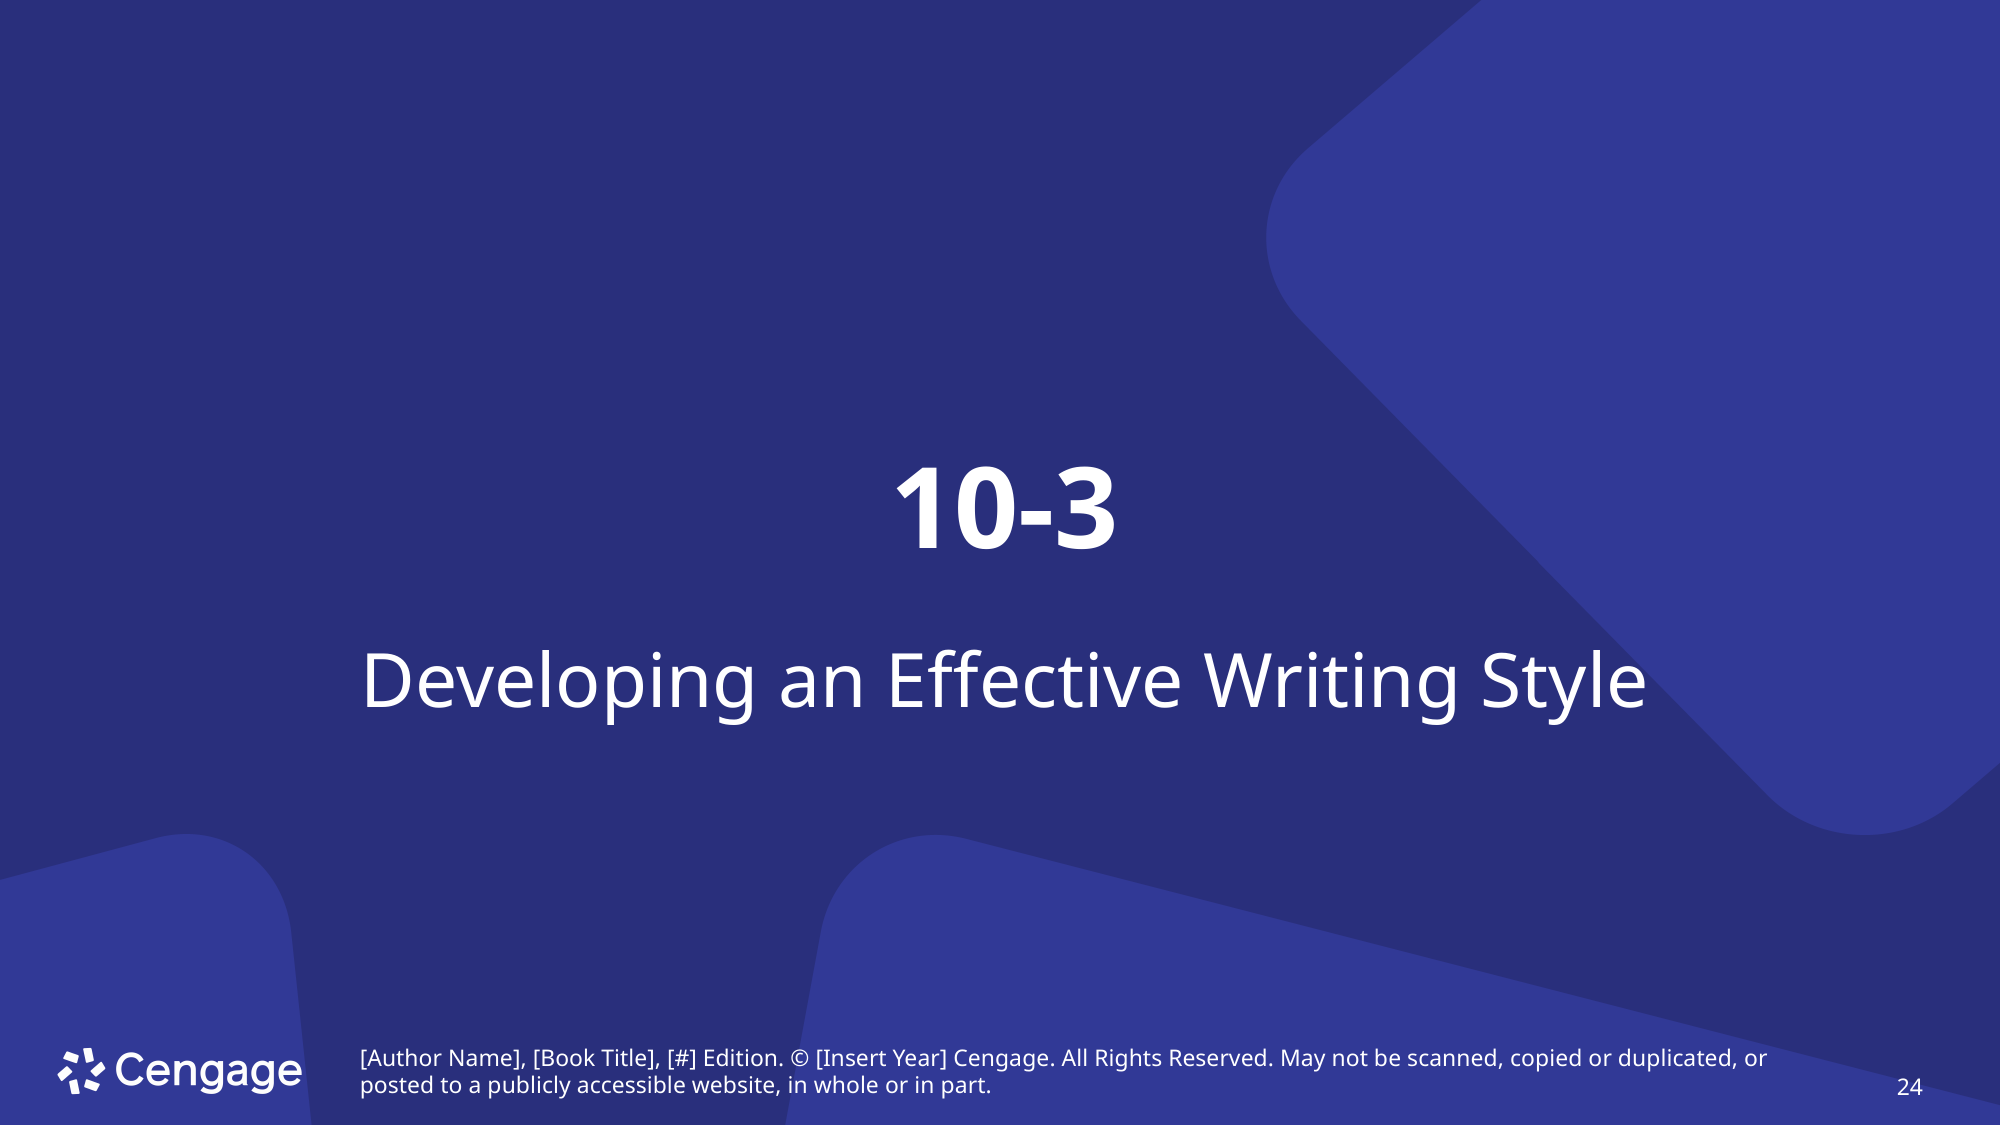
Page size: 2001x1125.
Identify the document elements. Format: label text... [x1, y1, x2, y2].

title 10-3 [150, 189, 1860, 581]
picture [0, 0, 2000, 1125]
subtitle Developing an Effective Writing Style [150, 624, 1860, 859]
